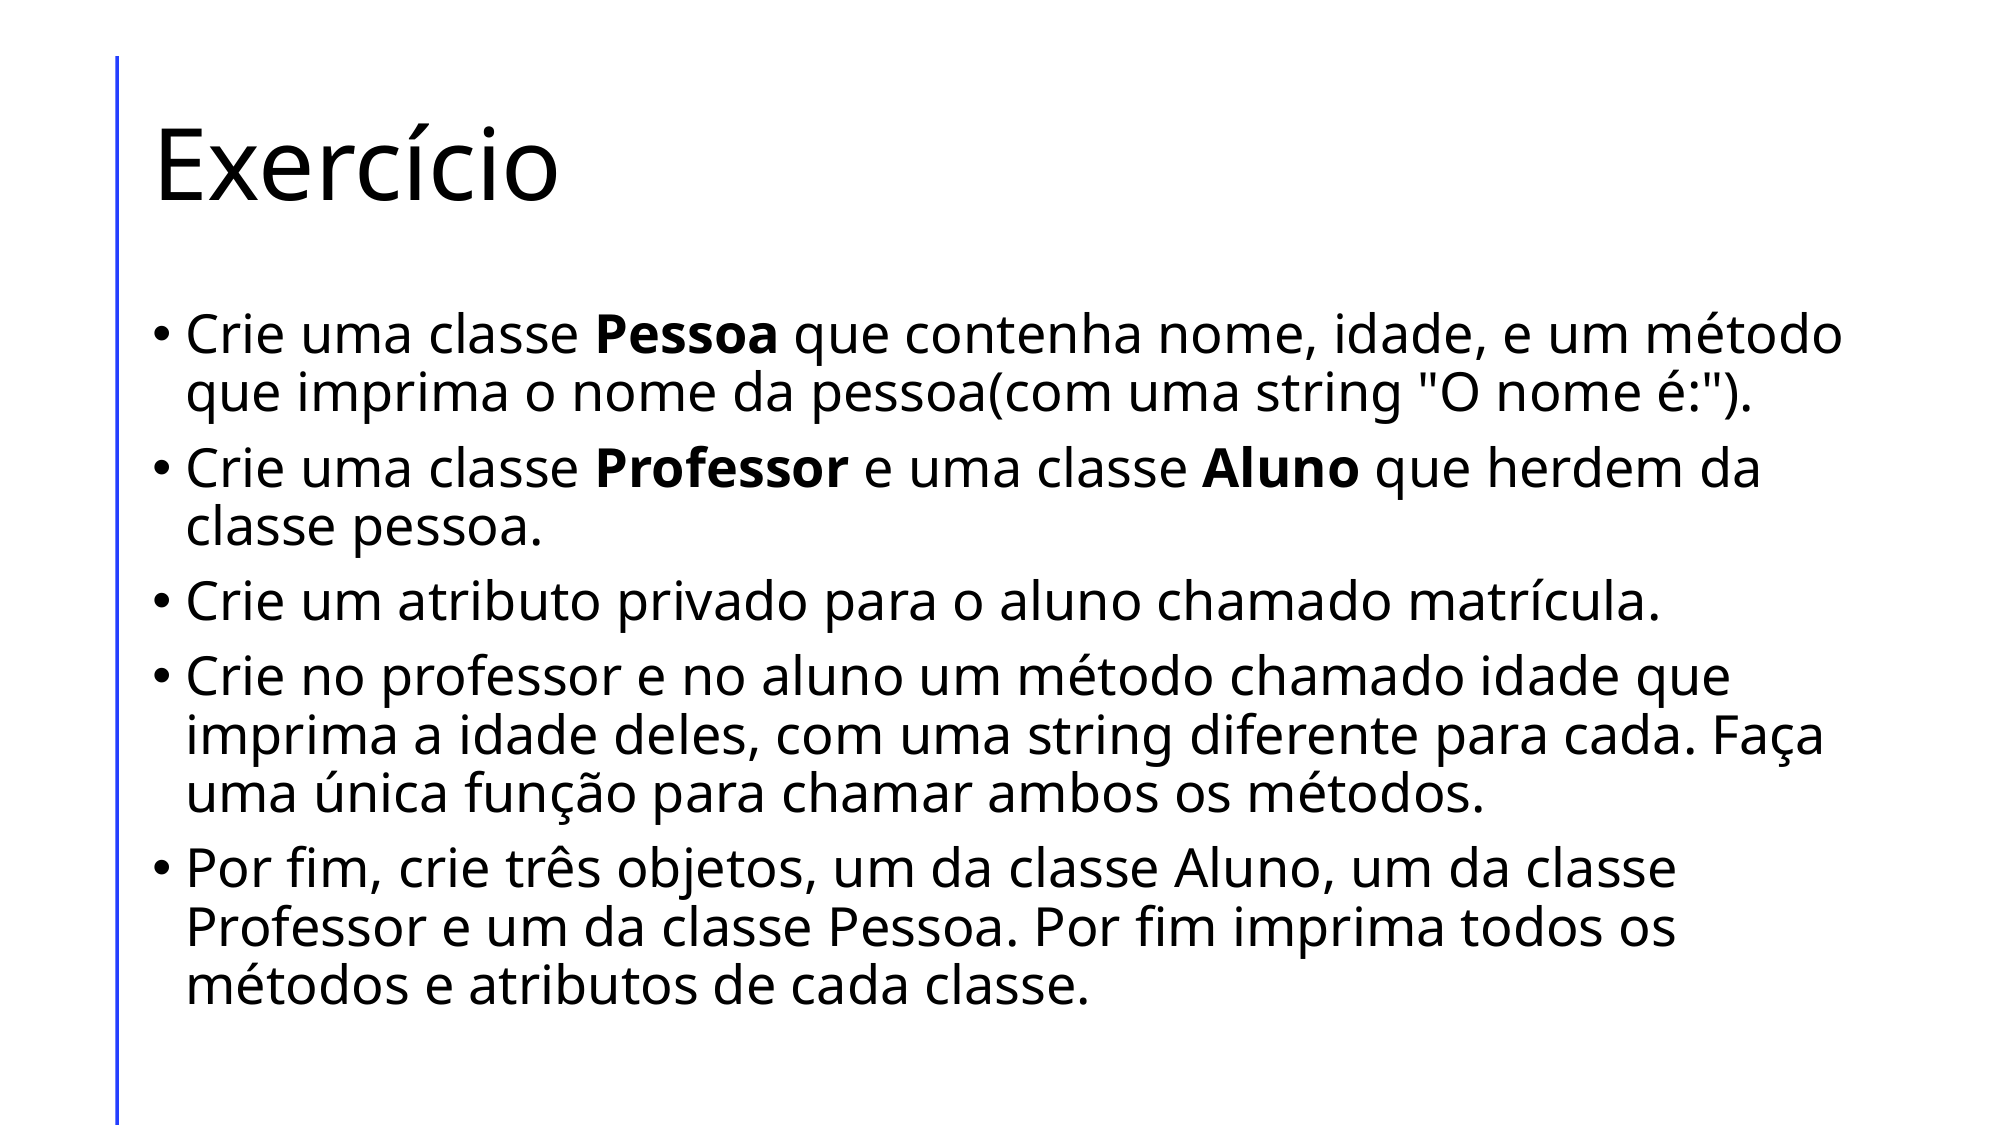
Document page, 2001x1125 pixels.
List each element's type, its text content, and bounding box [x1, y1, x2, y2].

list Crie uma classe Pessoa que contenha nome, idade, e um método que imprima o nome da pessoa(com uma string "O nome é:"). Crie uma classe Professor e uma classe Aluno que herdem da classe pessoa. Crie um atributo privado para o aluno chamado matrícula. Crie no professor e no aluno um método chamado idade que imprima a idade deles, com uma string diferente para cada. Faça uma única função para chamar ambos os métodos. Por fim, crie três objetos, um da classe Aluno, um da classe Professor e um da classe Pessoa. Por fim imprima todos os métodos e atributos de cada classe. [137, 299, 1863, 1090]
title Exercício [137, 59, 1863, 278]
